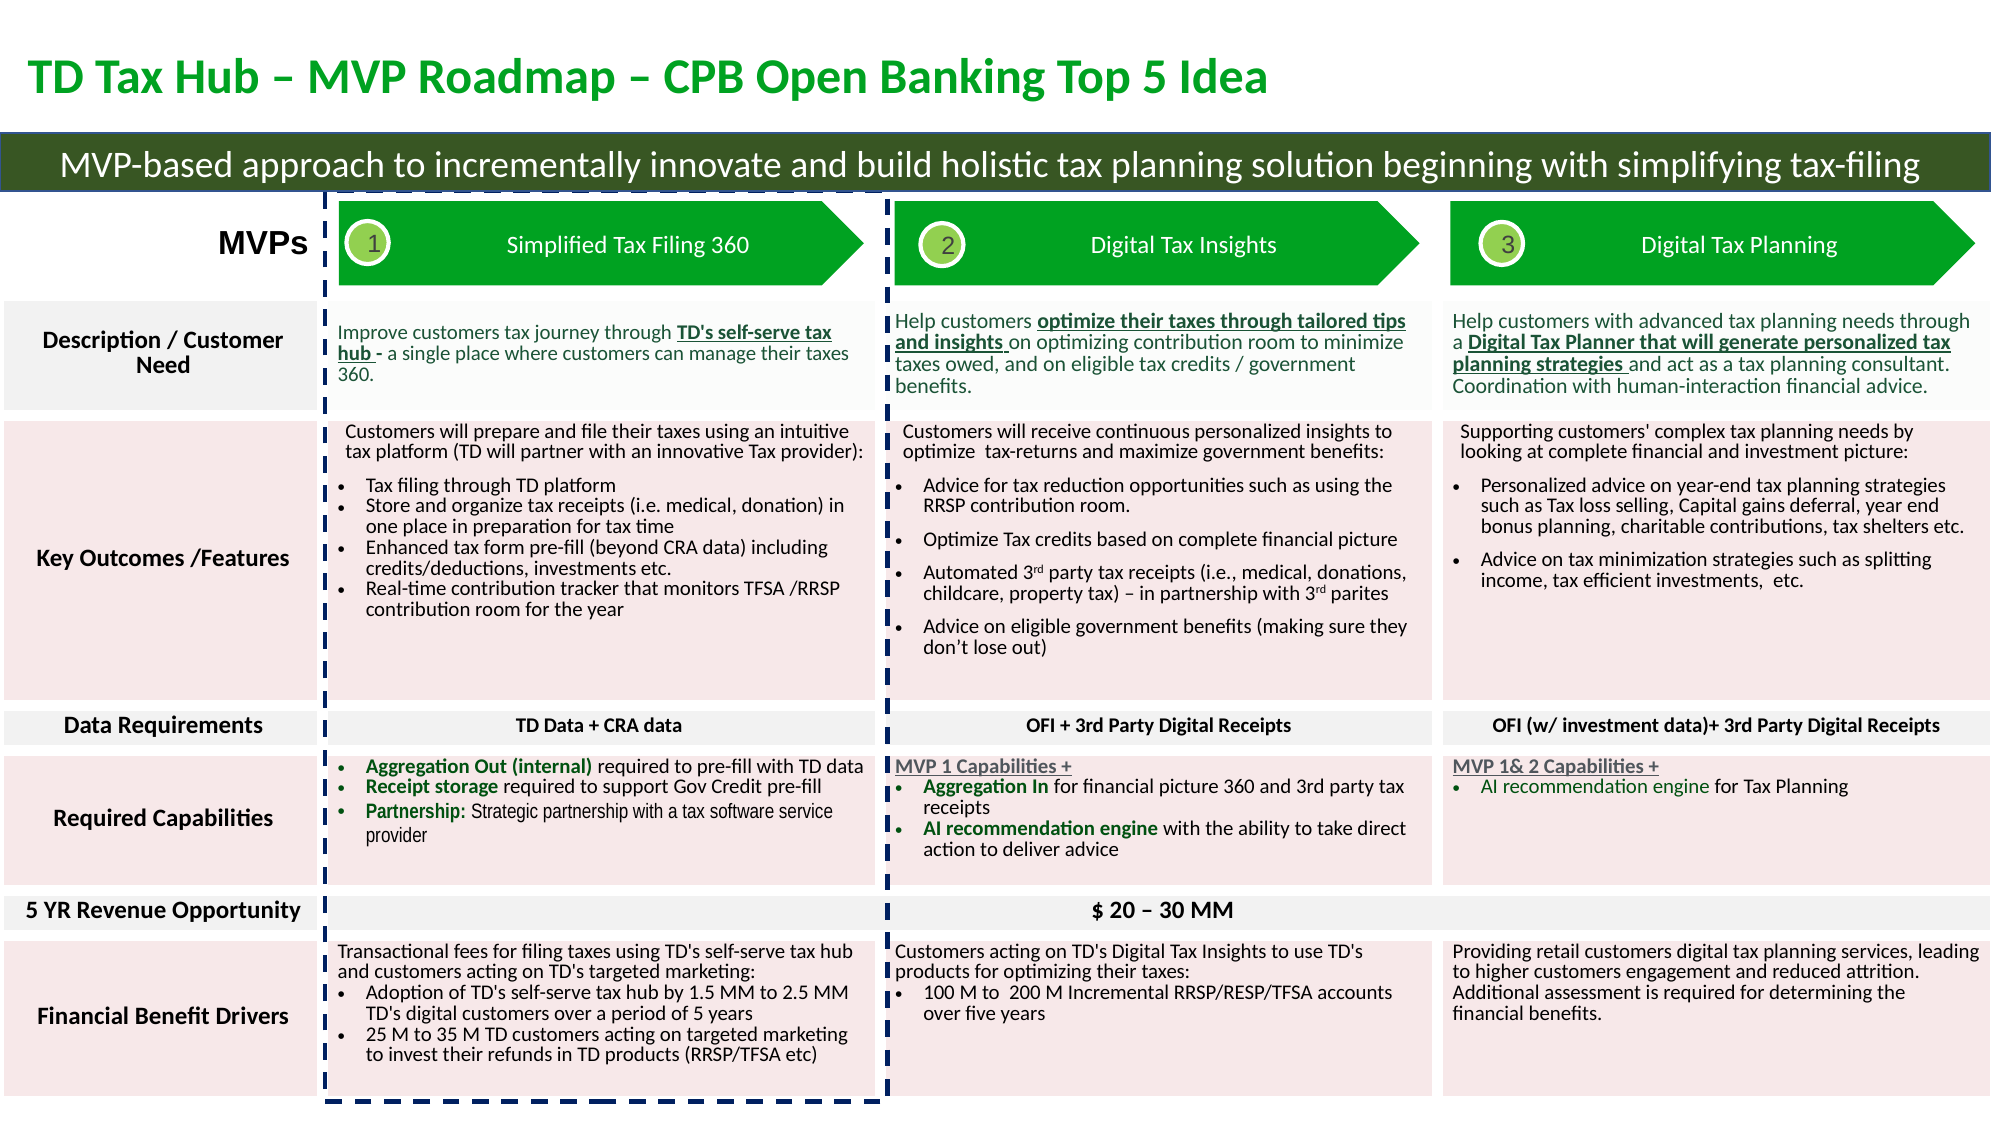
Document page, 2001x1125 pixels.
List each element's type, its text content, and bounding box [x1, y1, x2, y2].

table_cell OFI (w/ investment data)+ 3rd Party Digital Receipts [1443, 711, 1990, 745]
table_cell Data Requirements [4, 711, 317, 745]
table_cell $ 20 – 30 MM [888, 896, 1990, 930]
text_box [324, 192, 888, 1102]
table_cell Supporting customers' complex tax planning needs by looking at complete financial and investment picture: Personalized advice on year-end tax planning strategies such as Tax loss selling, Capital gains deferral, year end bonus planning, charitable contributions, tax shelters etc. Advice on tax minimization strategies such as splitting income, tax efficient investments, etc. [1443, 421, 1990, 700]
table_header Help customers with advanced tax planning needs through a Digital Tax Planner that will generate personalized tax planning strategies and act as a tax planning consultant. Coordination with human-interaction financial advice. [1443, 301, 1990, 410]
table_cell Financial Benefit Drivers [4, 941, 317, 1096]
table_cell 5 YR Revenue Opportunity [4, 896, 317, 930]
table_cell Providing retail customers digital tax planning services, leading to higher customers engagement and reduced attrition. Additional assessment is required for determining the financial benefits. [1443, 941, 1990, 1096]
table_header Help customers optimize their taxes through tailored tips and insights on optimizing contribution room to minimize taxes owed, and on eligible tax credits / government benefits. [888, 301, 1432, 410]
table_cell Key Outcomes /Features [4, 421, 317, 700]
text_box TD Tax Hub – MVP Roadmap – CPB Open Banking Top 5 Idea [12, 11, 2000, 144]
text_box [338, 200, 865, 286]
table_header Description / Customer Need [4, 301, 317, 410]
table_cell Customers will receive continuous personalized insights to optimize tax-returns and maximize government benefits: Advice for tax reduction opportunities such as using the RRSP contribution room. Optimize Tax credits based on complete financial picture Automated 3rd party tax receipts (i.e., medical, donations, childcare, property tax) – in partnership with 3rd parites Advice on eligible government benefits (making sure they don’t lose out) [888, 421, 1432, 700]
table_cell OFI + 3rd Party Digital Receipts [888, 711, 1432, 745]
table_cell MVP 1 Capabilities + Aggregation In for financial picture 360 and 3rd party tax receipts AI recommendation engine with the ability to take direct action to deliver advice [888, 756, 1432, 885]
text_box MVP-based approach to incrementally innovate and build holistic tax planning solution beginning with simplifying tax-filing [0, 133, 1991, 192]
table_cell MVP 1& 2 Capabilities + AI recommendation engine for Tax Planning [1443, 756, 1990, 885]
table_cell Customers acting on TD's Digital Tax Insights to use TD's products for optimizing their taxes: 100 M to 200 M Incremental RRSP/RESP/TFSA accounts over five years [888, 941, 1432, 1096]
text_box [894, 200, 1421, 286]
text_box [1449, 200, 1976, 286]
text_box MVPs [181, 216, 324, 270]
table_cell Required Capabilities [4, 756, 317, 885]
